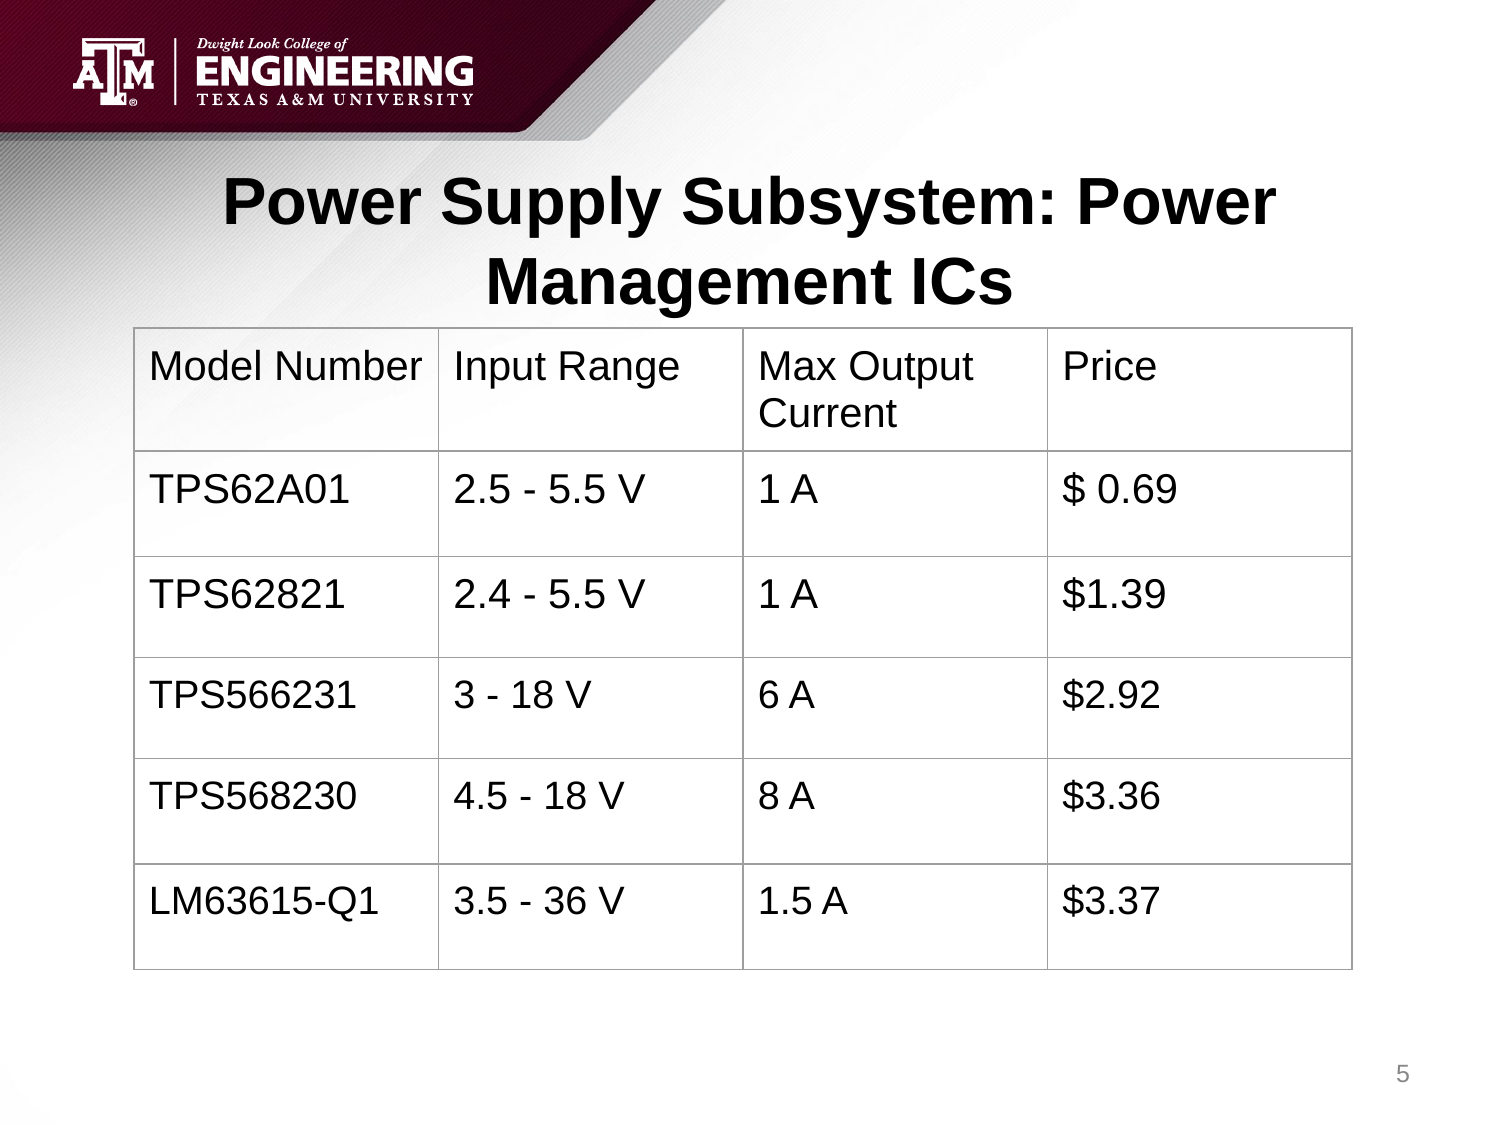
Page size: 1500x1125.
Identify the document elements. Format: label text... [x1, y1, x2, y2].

table_header Model Number [135, 329, 438, 450]
table_cell TPS568230 [135, 759, 438, 863]
slide_number ‹#› [1074, 1042, 1425, 1103]
table_cell $3.36 [1048, 759, 1351, 863]
table_cell 1 A [744, 557, 1047, 657]
table_cell TPS62821 [135, 557, 438, 657]
table_cell TPS62A01 [135, 452, 438, 556]
table_cell 3.5 - 36 V [439, 865, 742, 969]
table_cell 3 - 18 V [439, 658, 742, 758]
title Power Supply Subsystem: Power Management ICs [75, 172, 1425, 304]
table_cell 2.5 - 5.5 V [439, 452, 742, 556]
table_cell $3.37 [1048, 865, 1351, 969]
table_cell 1.5 A [744, 865, 1047, 969]
table_cell TPS566231 [135, 658, 438, 758]
table_cell 1 A [744, 452, 1047, 556]
table_header Max Output Current [744, 329, 1047, 450]
table_cell 6 A [744, 658, 1047, 758]
table_cell $ 0.69 [1048, 452, 1351, 556]
table_cell LM63615-Q1 [135, 865, 438, 969]
table_cell 4.5 - 18 V [439, 759, 742, 863]
table_header Price [1048, 329, 1351, 450]
table_cell 2.4 - 5.5 V [439, 557, 742, 657]
picture [0, 0, 1500, 1125]
table_cell $1.39 [1048, 557, 1351, 657]
table_cell 8 A [744, 759, 1047, 863]
table_header Input Range [439, 329, 742, 450]
table_cell $2.92 [1048, 658, 1351, 758]
